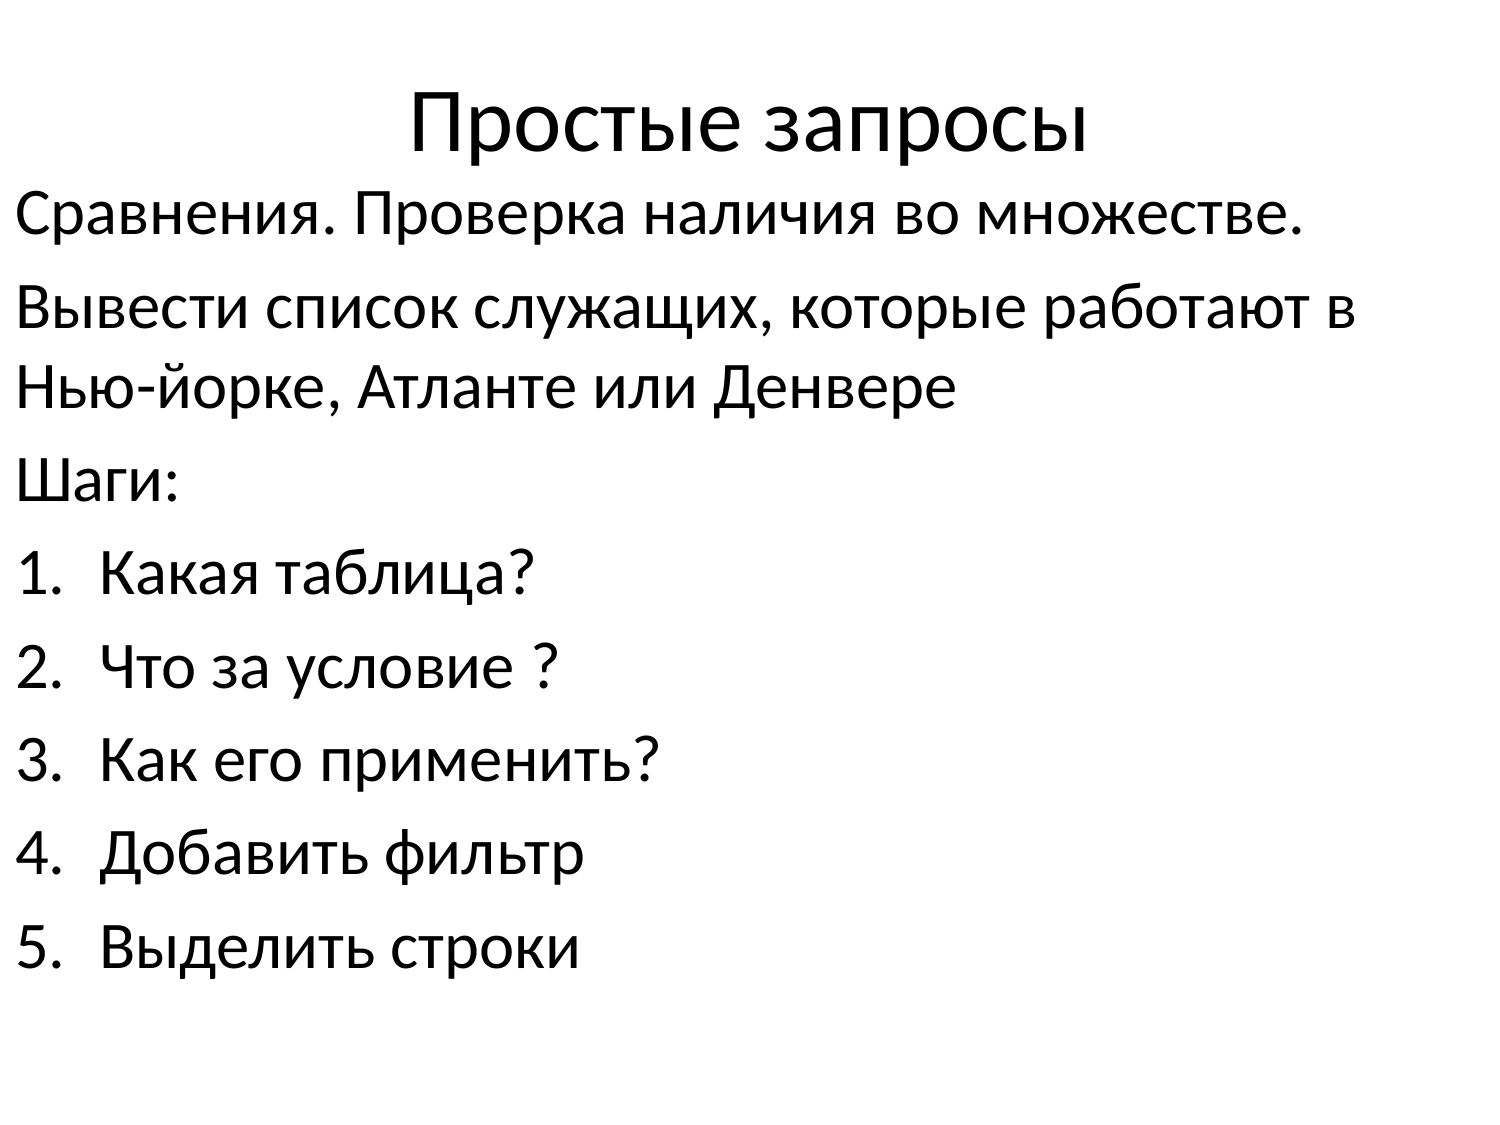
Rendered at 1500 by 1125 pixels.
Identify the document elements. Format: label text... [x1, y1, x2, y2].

title Простые запросы [75, 45, 1425, 160]
list Сравнения. Проверка наличия во множестве. Вывести список служащих, которые работают в Нью-йорке, Атланте или Денвере Шаги: Какая таблица? Что за условие ? Как его применить? Добавить фильтр Выделить строки [0, 160, 1500, 1125]
